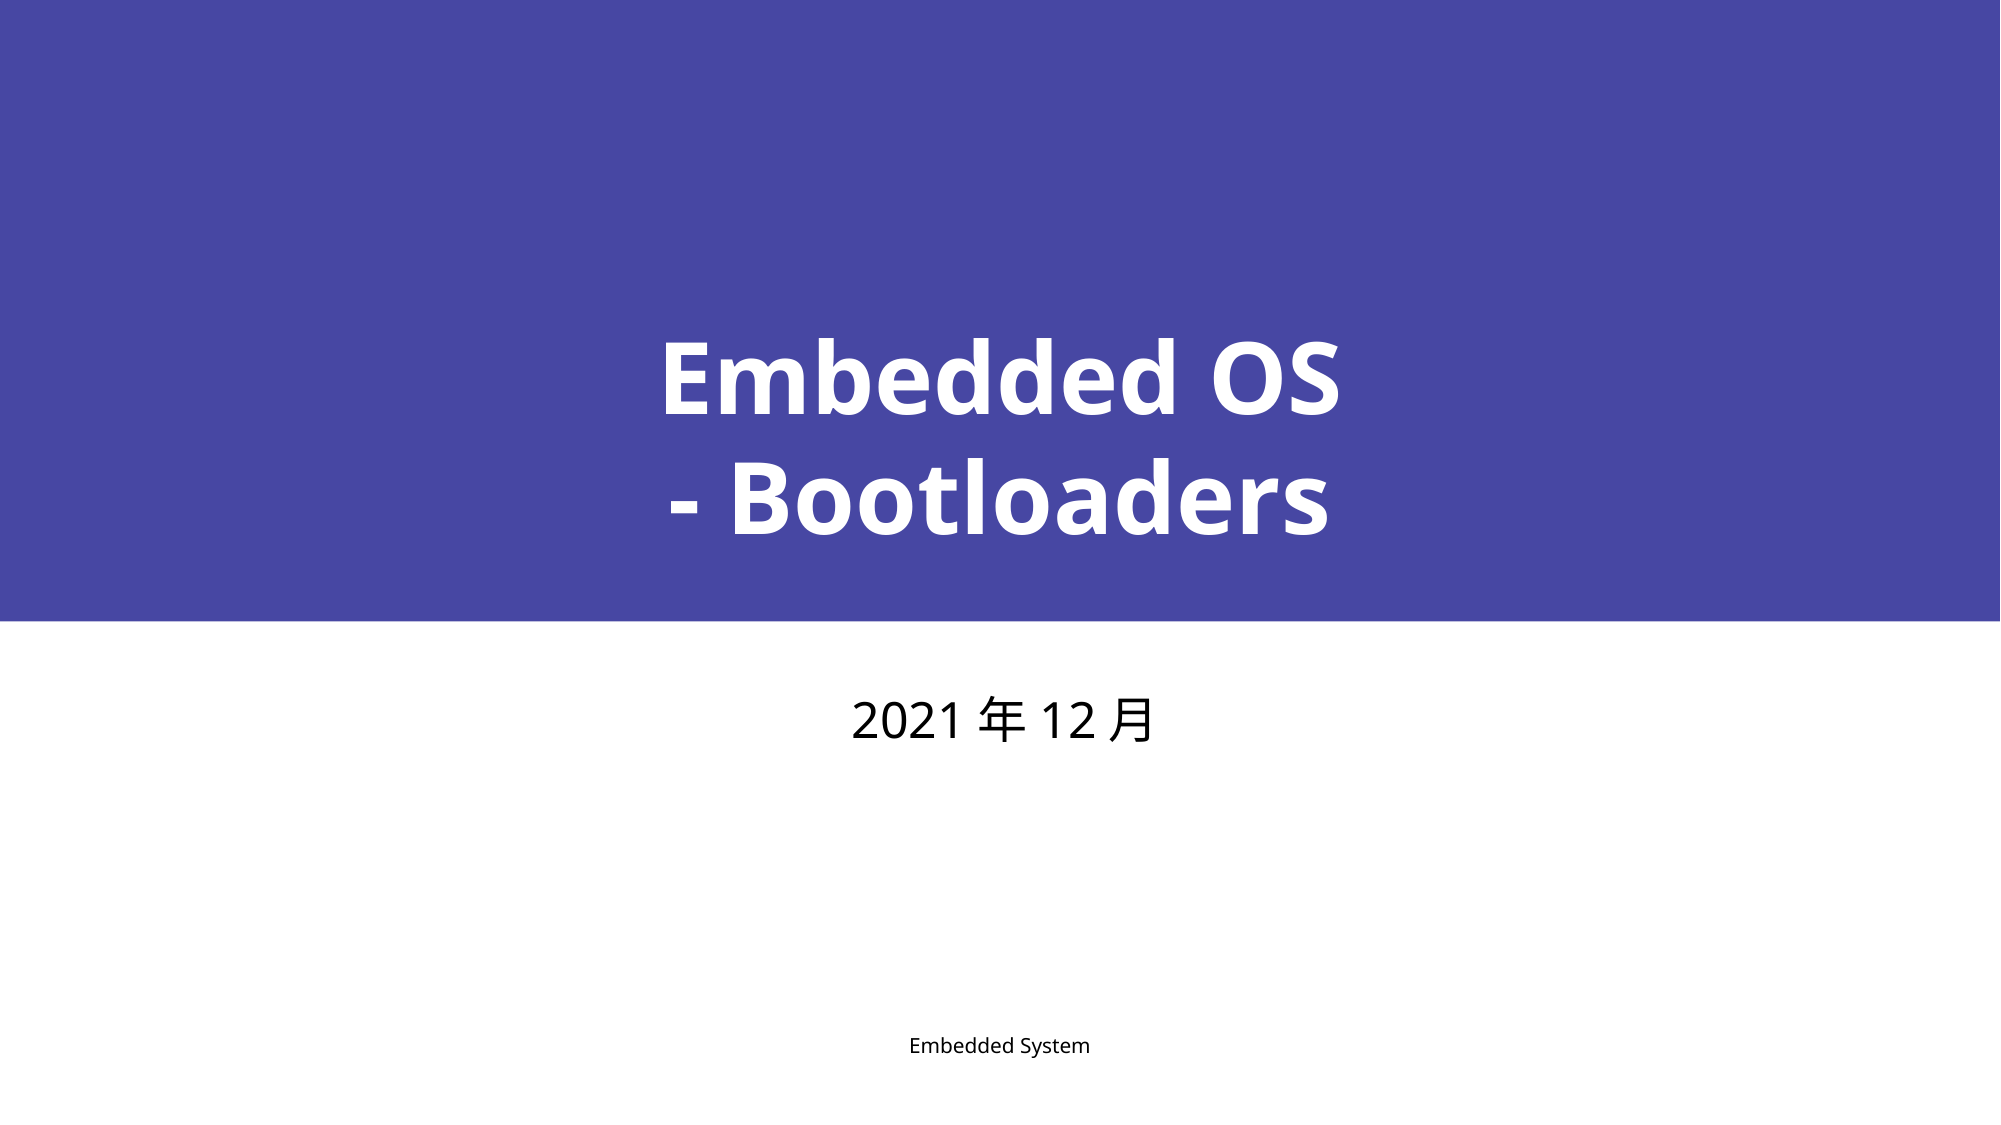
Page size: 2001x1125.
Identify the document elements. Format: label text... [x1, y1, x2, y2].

subtitle 2021年12月 [480, 680, 1531, 899]
title Embedded OS - Bootloaders [362, 278, 1638, 563]
text_box Embedded System [762, 1024, 1238, 1100]
